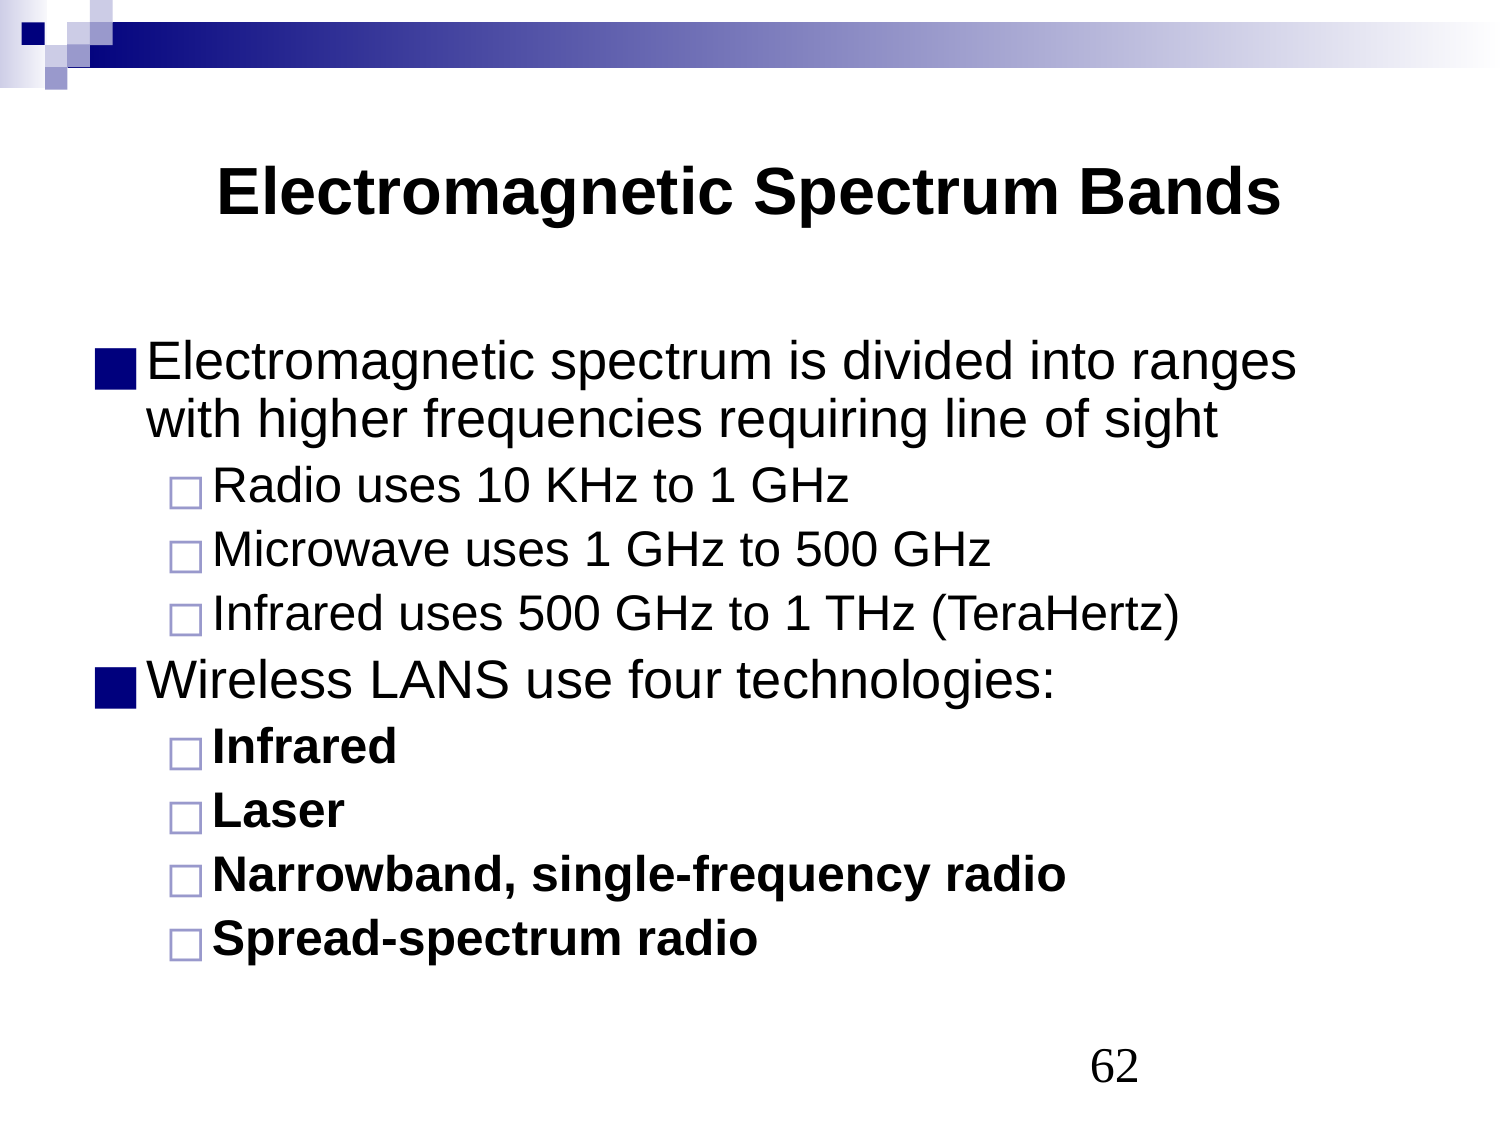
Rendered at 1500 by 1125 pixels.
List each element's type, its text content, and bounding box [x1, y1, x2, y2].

title Electromagnetic Spectrum Bands [75, 75, 1425, 300]
list Electromagnetic spectrum is divided into ranges with higher frequencies requiring line of sight Radio uses 10 KHz to 1 GHz Microwave uses 1 GHz to 500 GHz Infrared uses 500 GHz to 1 THz (TeraHertz) Wireless LANS use four technologies: Infrared Laser Narrowband, single-frequency radio Spread-spectrum radio [75, 324, 1425, 963]
slide_number ‹#› [1074, 1025, 1425, 1100]
